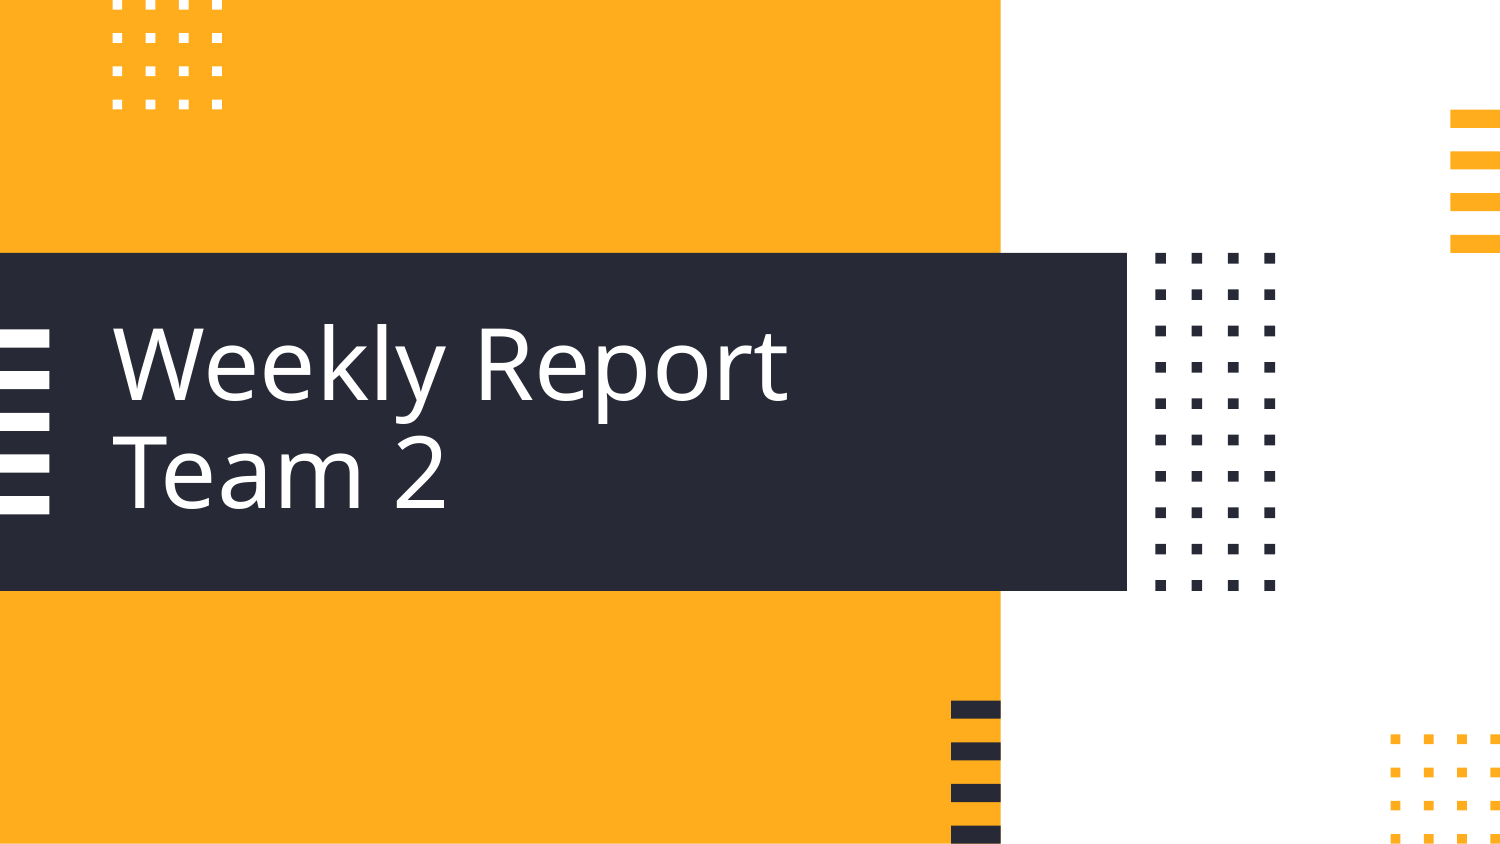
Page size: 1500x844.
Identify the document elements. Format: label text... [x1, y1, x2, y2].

title Weekly Report Team 2 [112, 252, 1055, 591]
